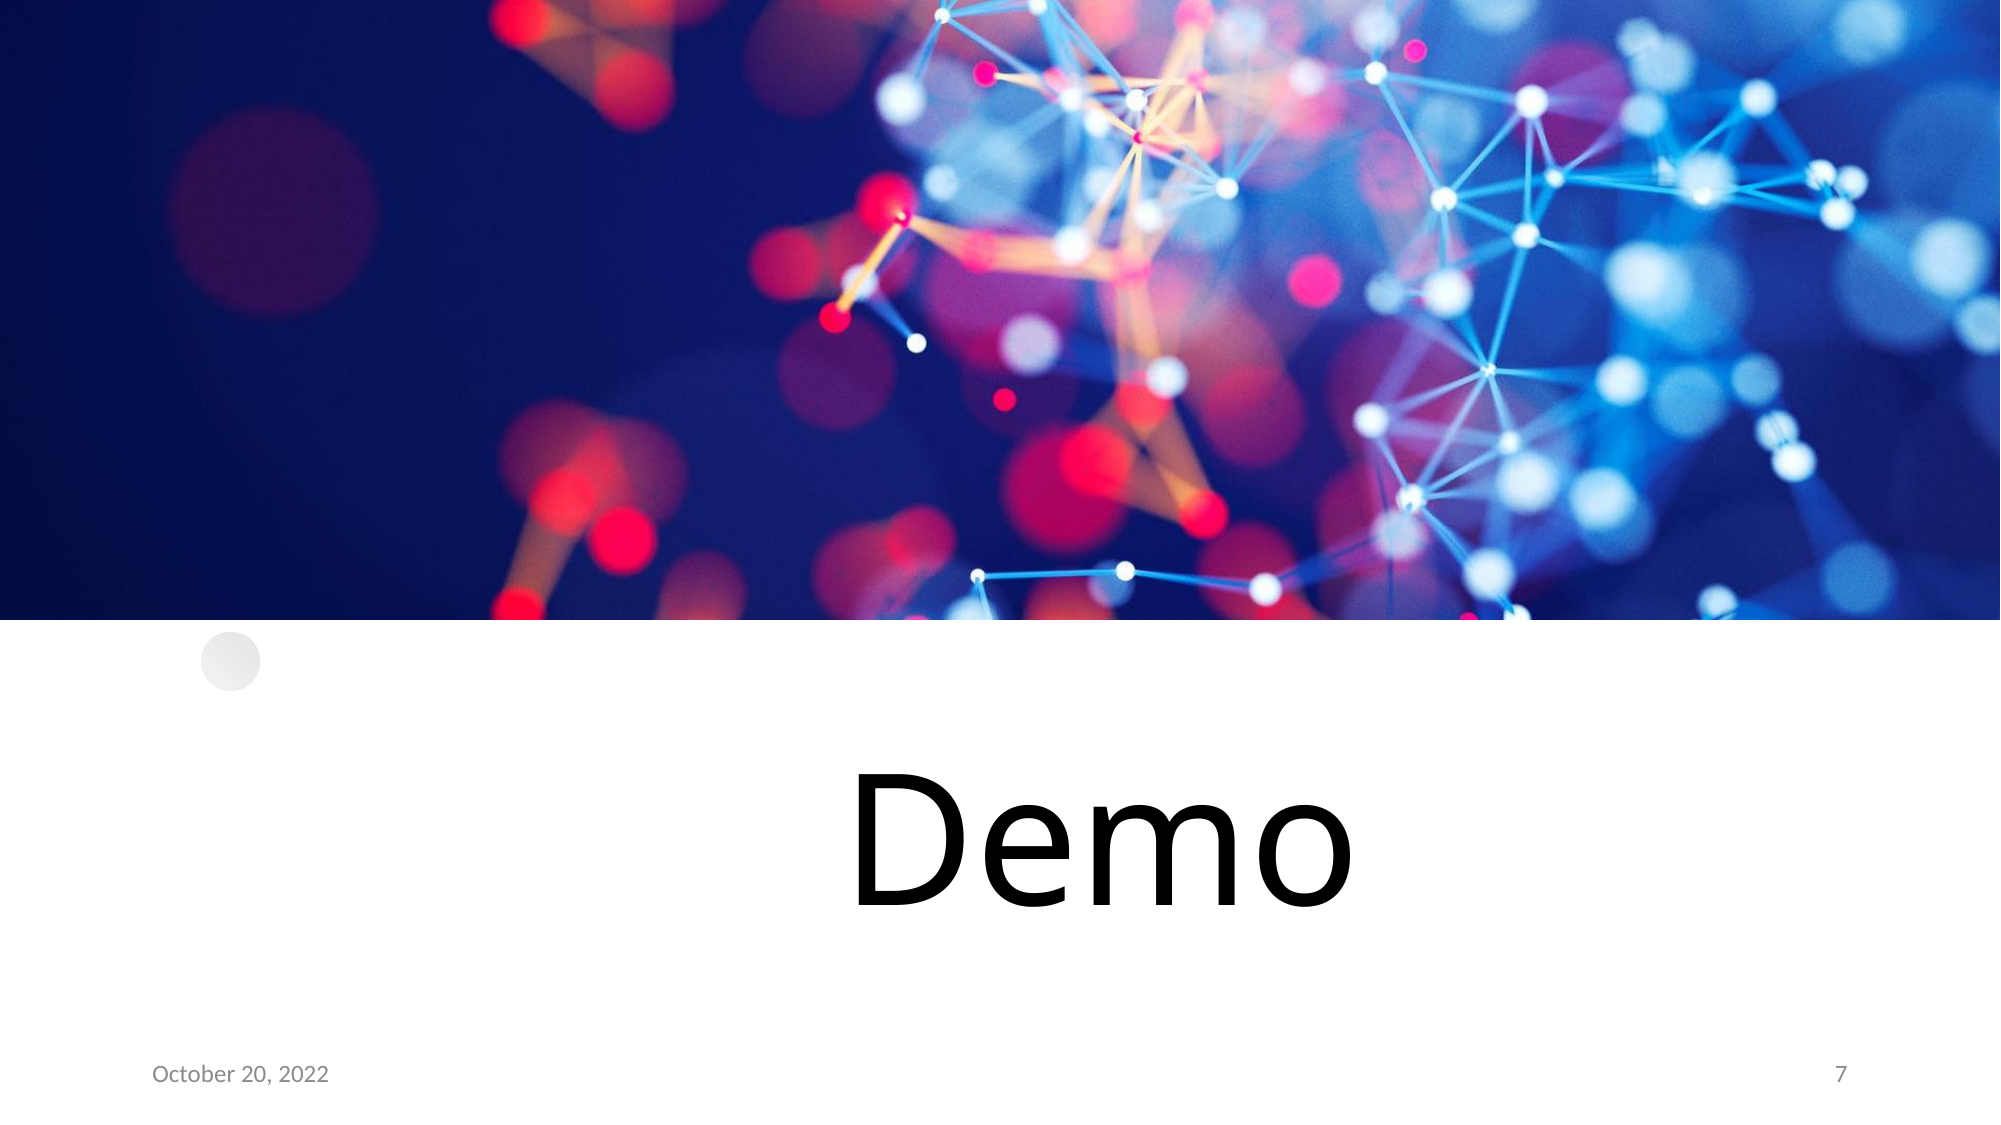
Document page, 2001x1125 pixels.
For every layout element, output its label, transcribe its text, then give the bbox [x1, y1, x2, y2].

title Demo [90, 739, 1948, 996]
slide_number 7 [1412, 1042, 1863, 1103]
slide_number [137, 1042, 588, 1103]
picture [0, 0, 2000, 620]
